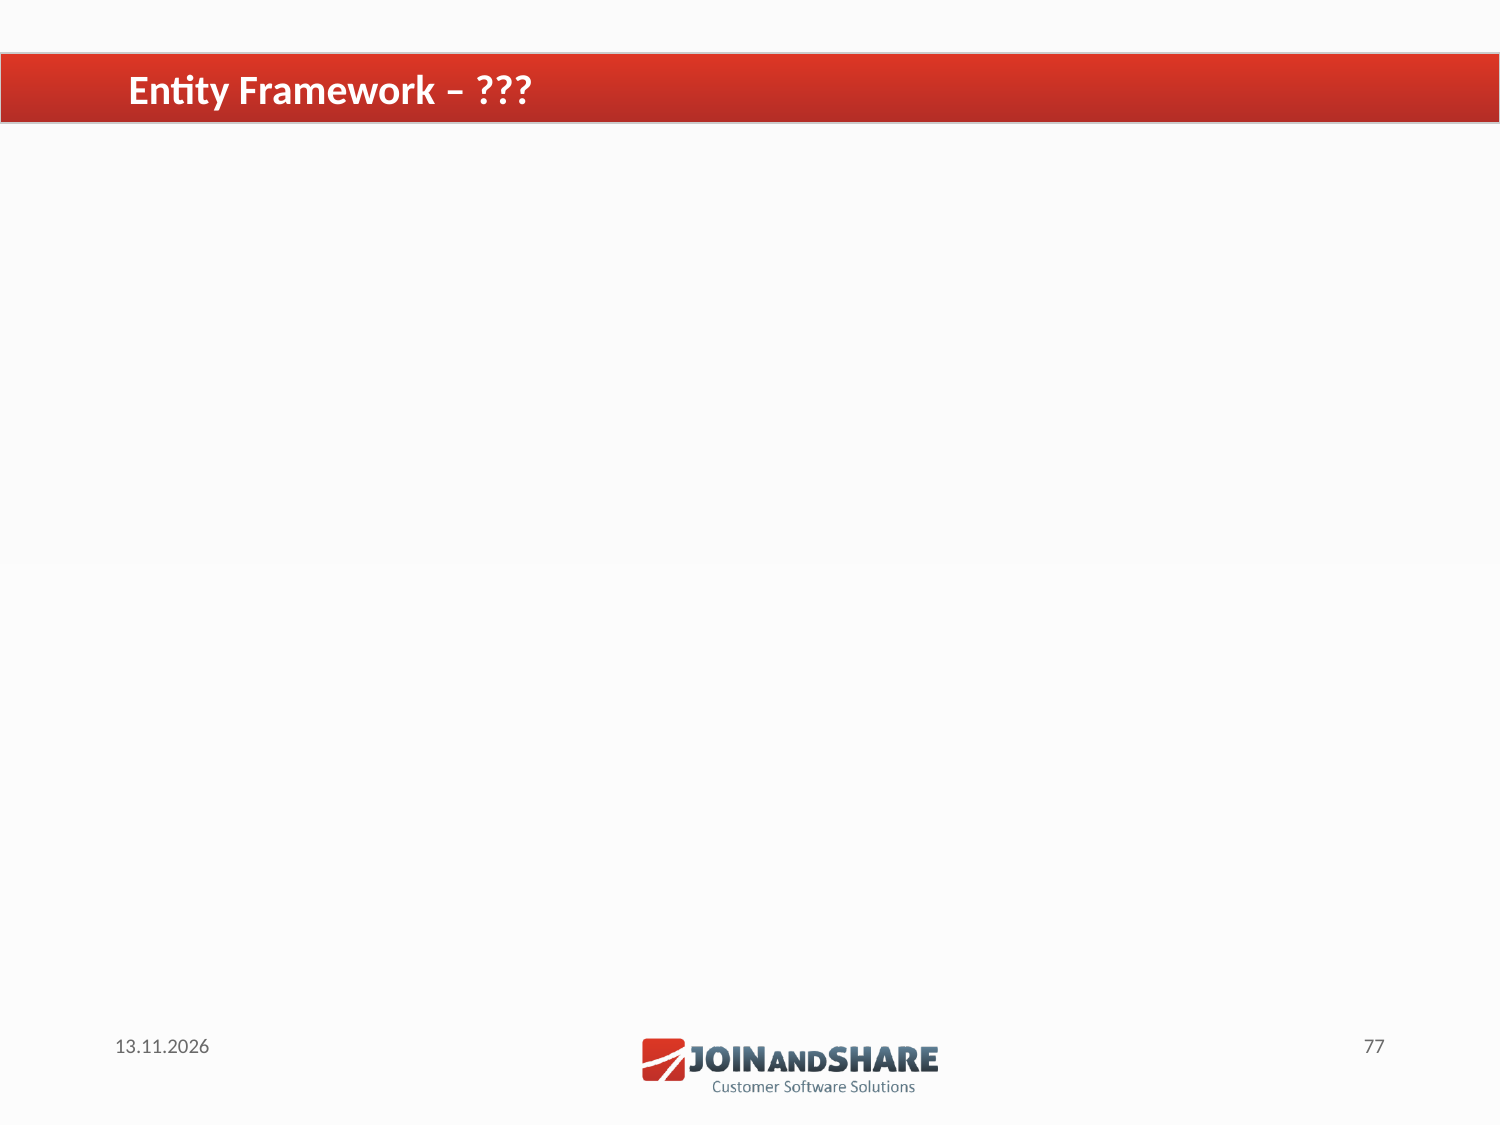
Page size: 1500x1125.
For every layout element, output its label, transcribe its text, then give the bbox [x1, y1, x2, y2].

slide_number 77 [1237, 1024, 1401, 1101]
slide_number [99, 1024, 401, 1101]
picture [624, 1037, 938, 1096]
title Entity Framework – ??? [94, 53, 1413, 124]
